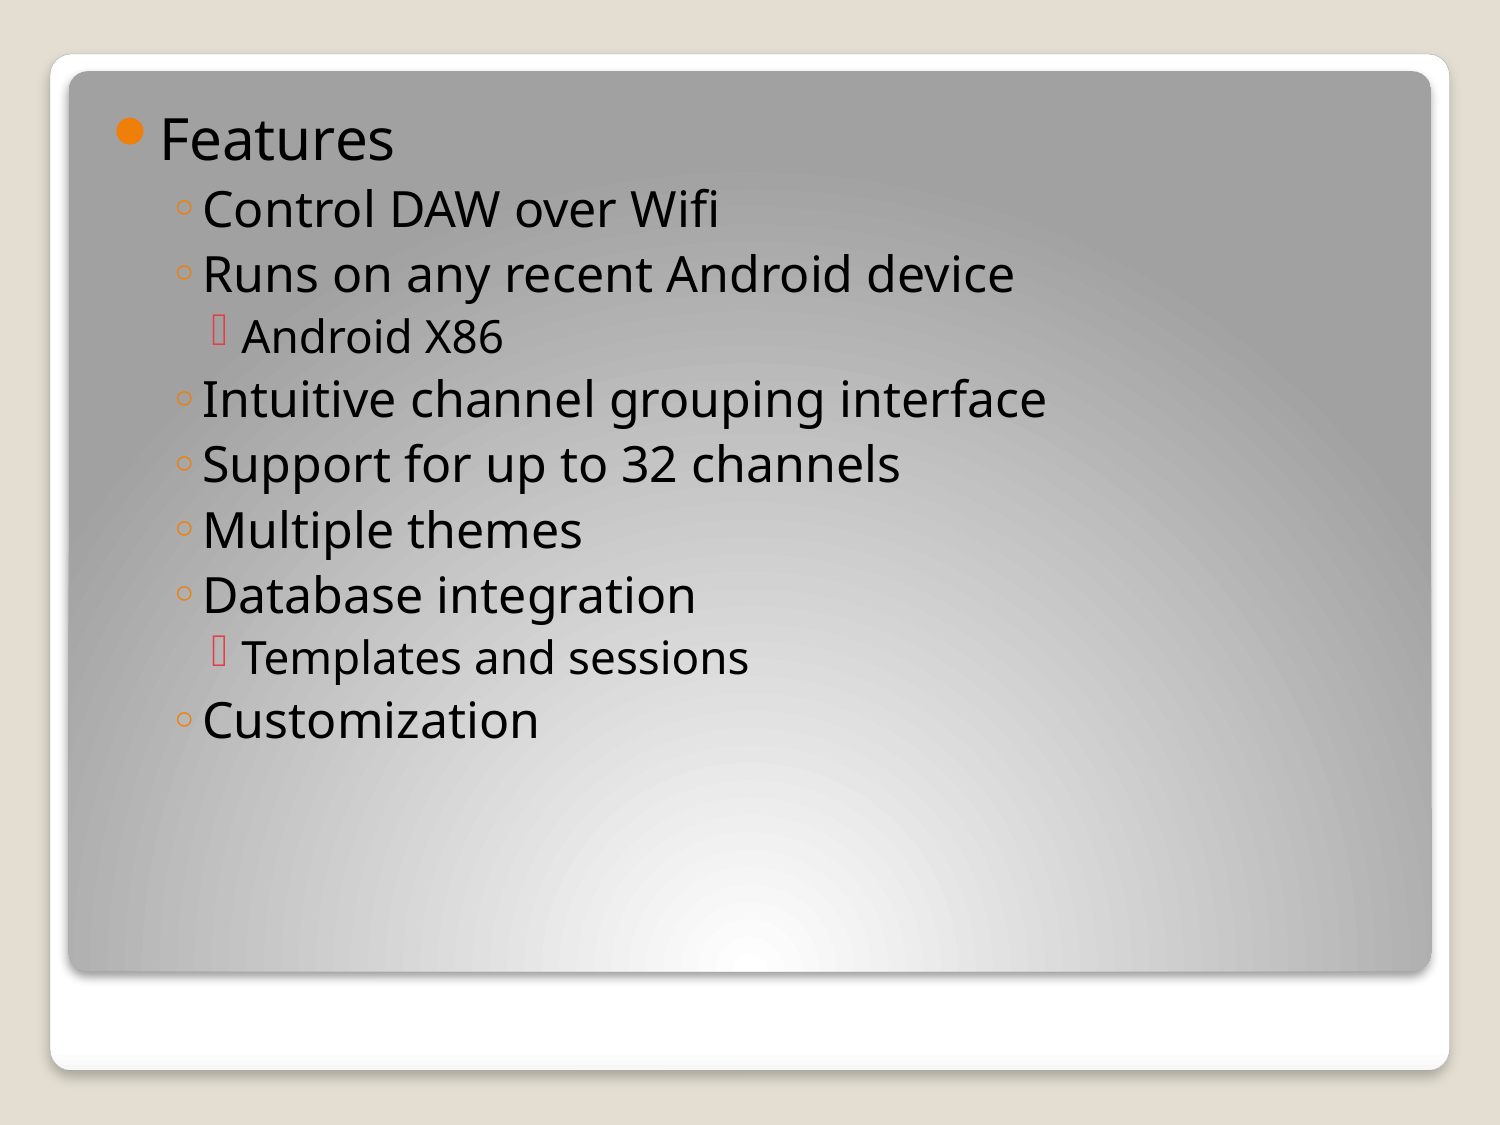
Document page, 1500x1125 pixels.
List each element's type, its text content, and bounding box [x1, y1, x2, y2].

list Features Control DAW over Wifi Runs on any recent Android device Android X86 Intuitive channel grouping interface Support for up to 32 channels Multiple themes Database integration Templates and sessions Customization [82, 86, 1425, 963]
